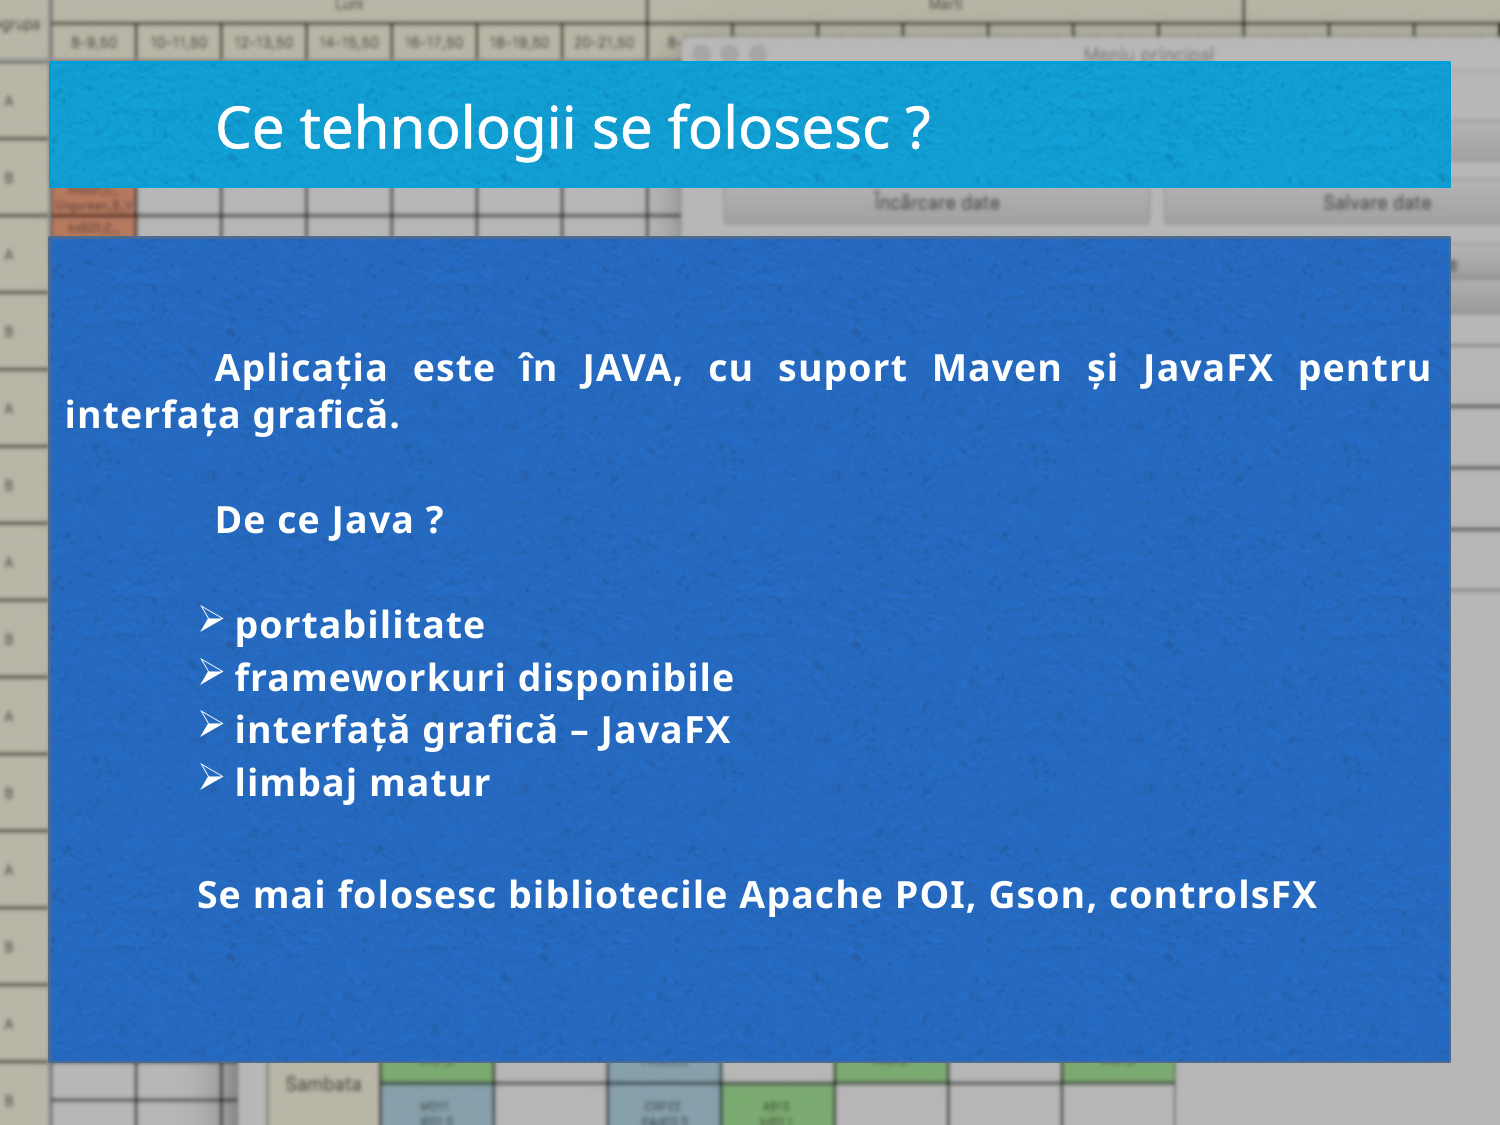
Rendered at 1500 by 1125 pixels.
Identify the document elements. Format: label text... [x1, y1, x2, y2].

list Aplicația este în JAVA, cu suport Maven și JavaFX pentru interfața grafică. De ce Java ? portabilitate frameworkuri disponibile interfață grafică – JavaFX limbaj matur Se mai folosesc bibliotecile Apache POI, Gson, controlsFX [48, 236, 1451, 1063]
picture [0, 0, 1500, 1125]
list Ce tehnologii se folosesc ? [49, 61, 1451, 188]
